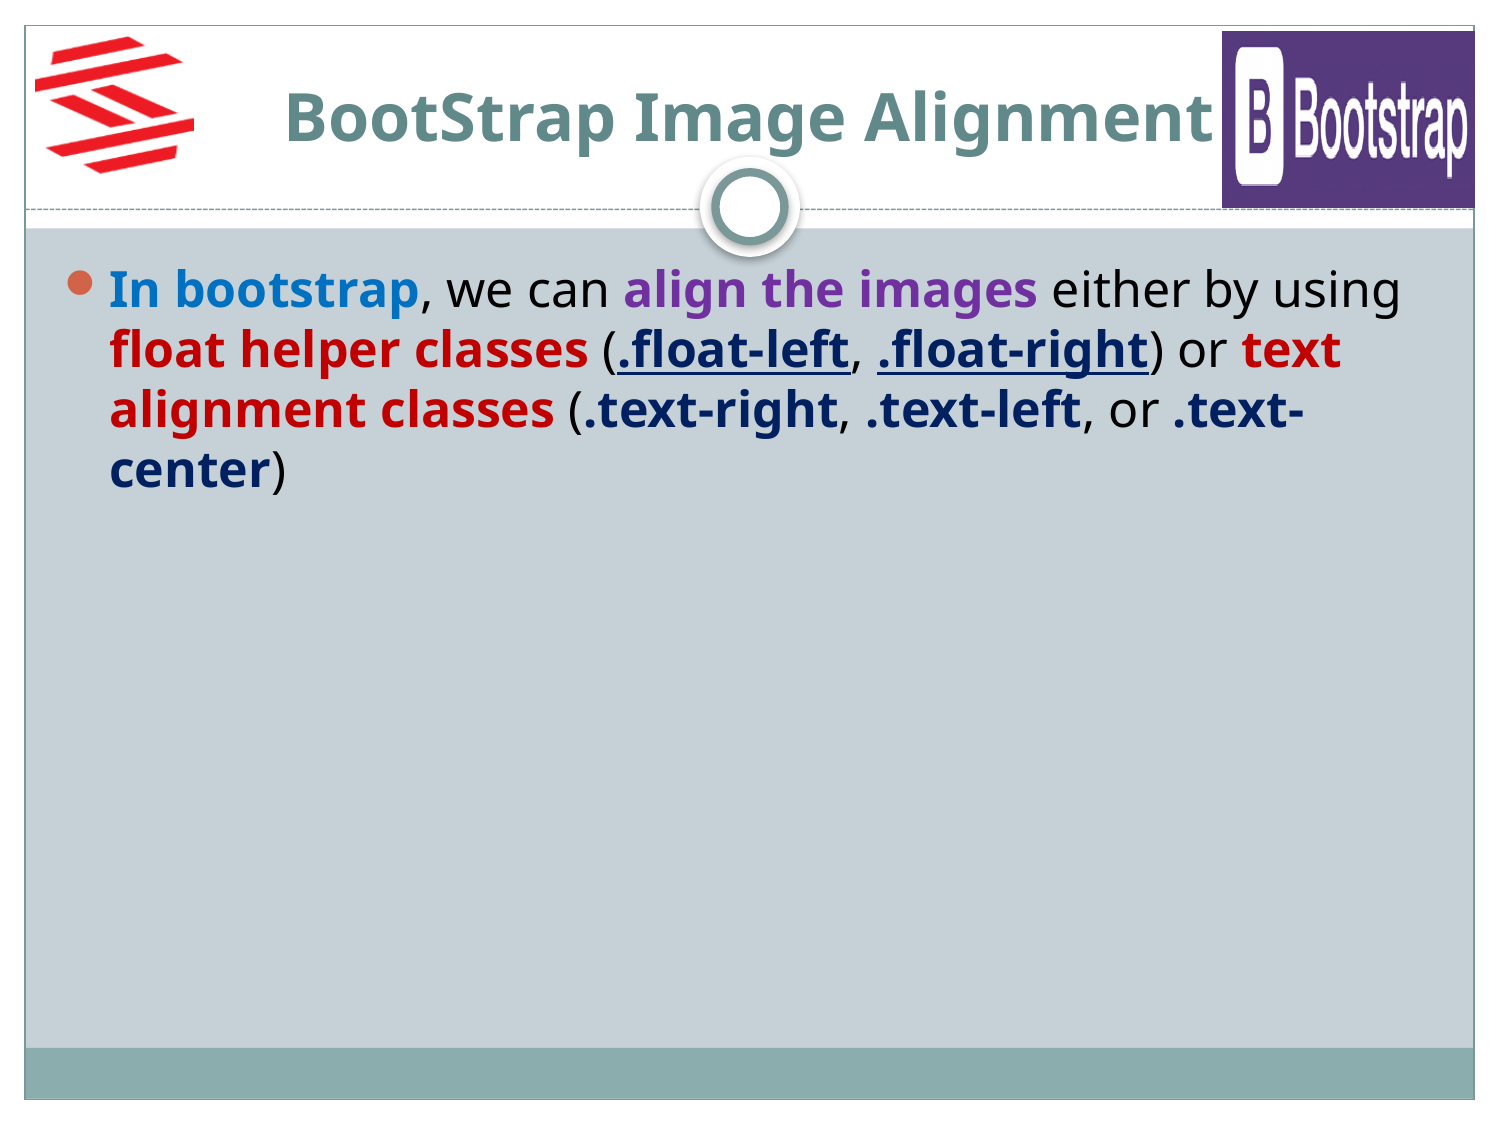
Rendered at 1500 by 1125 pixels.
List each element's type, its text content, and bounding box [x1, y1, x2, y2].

list In bootstrap, we can align the images either by using float helper classes (.float-left, .float-right) or text alignment classes (.text-right, .text-left, or .text-center) [49, 250, 1445, 1001]
picture [1222, 31, 1475, 209]
picture [34, 34, 194, 180]
title BootStrap Image Alignment [199, 37, 1216, 162]
